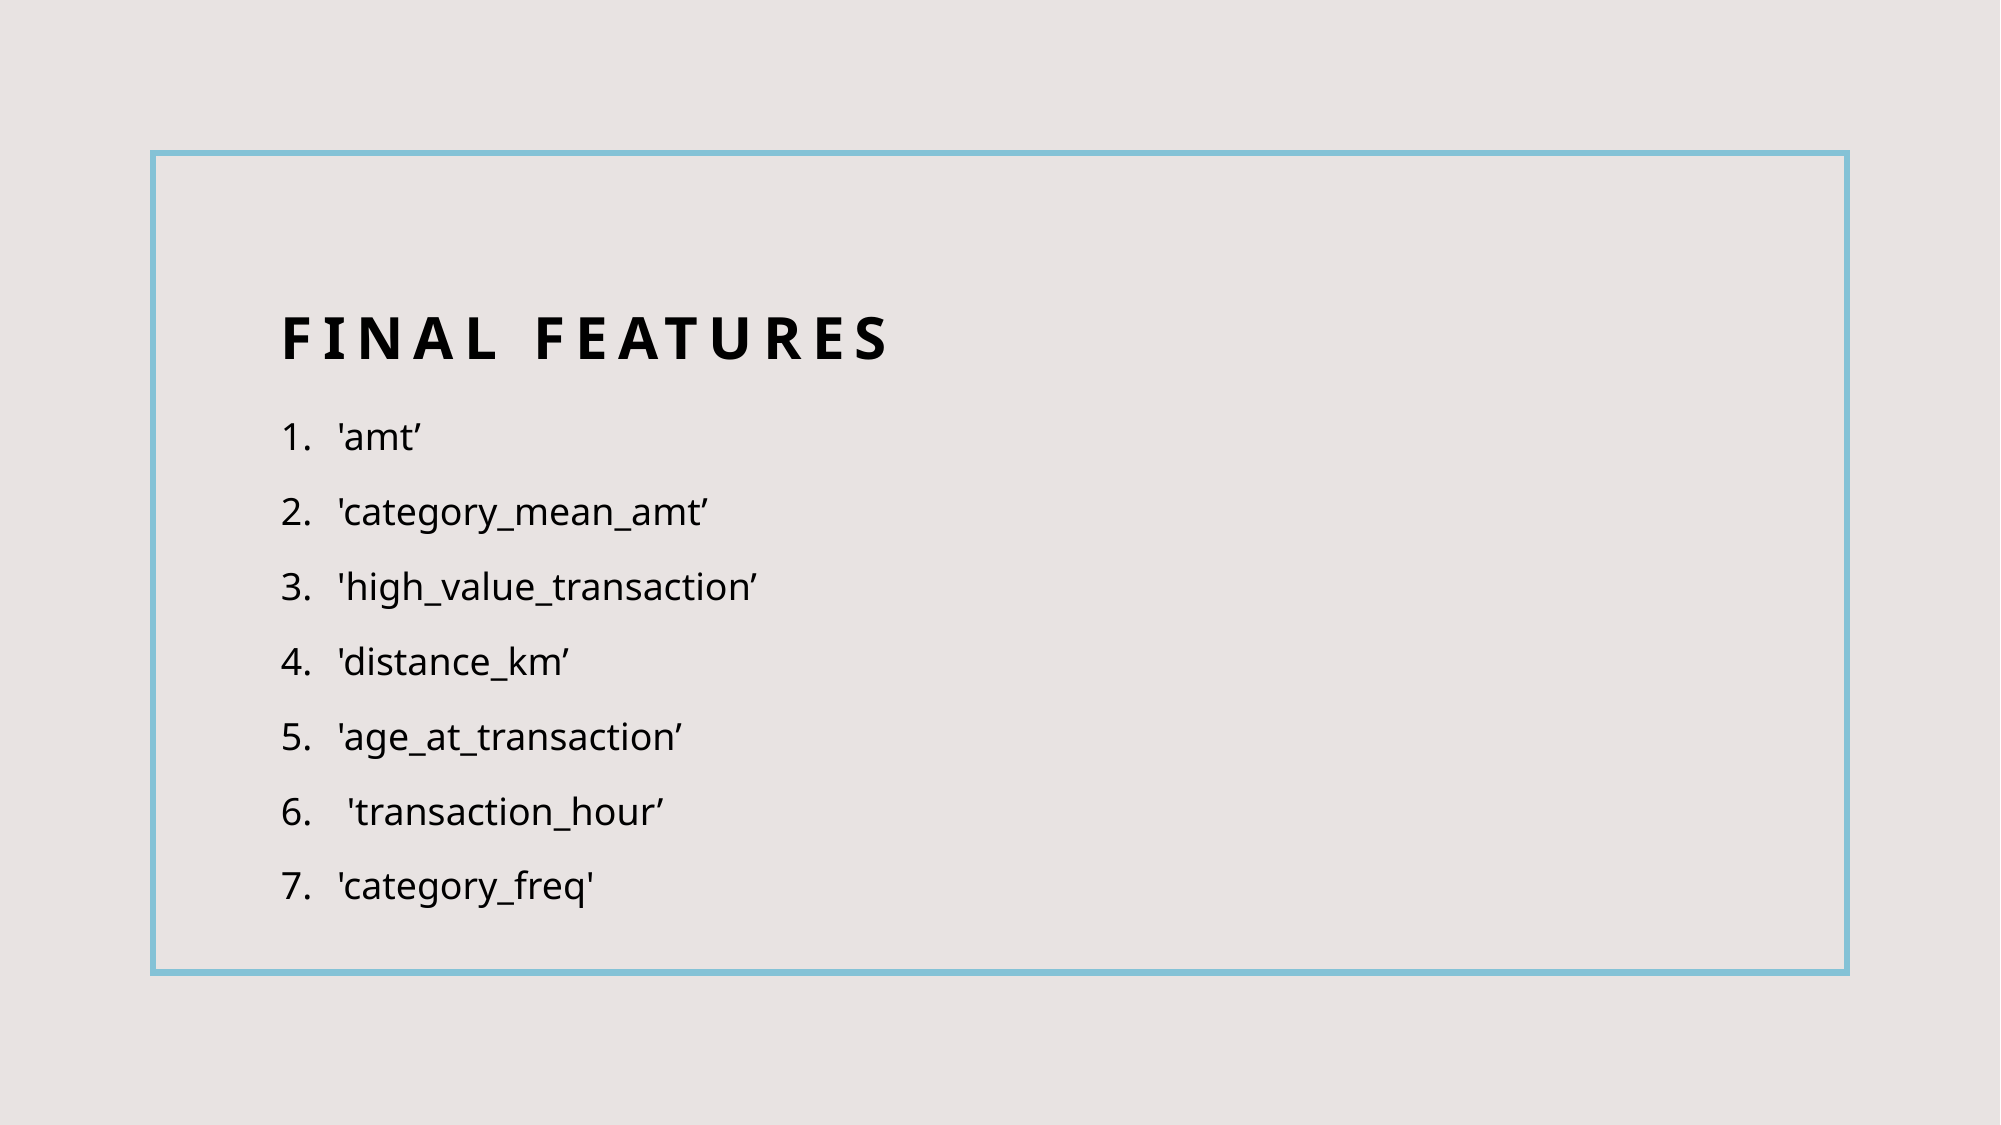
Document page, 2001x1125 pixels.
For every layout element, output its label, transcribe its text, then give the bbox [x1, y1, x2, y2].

title Final Features [265, 202, 1739, 379]
list 'amt’ 'category_mean_amt’ 'high_value_transaction’ 'distance_km’ 'age_at_transaction’ 'transaction_hour’ 'category_freq' [265, 396, 1739, 913]
